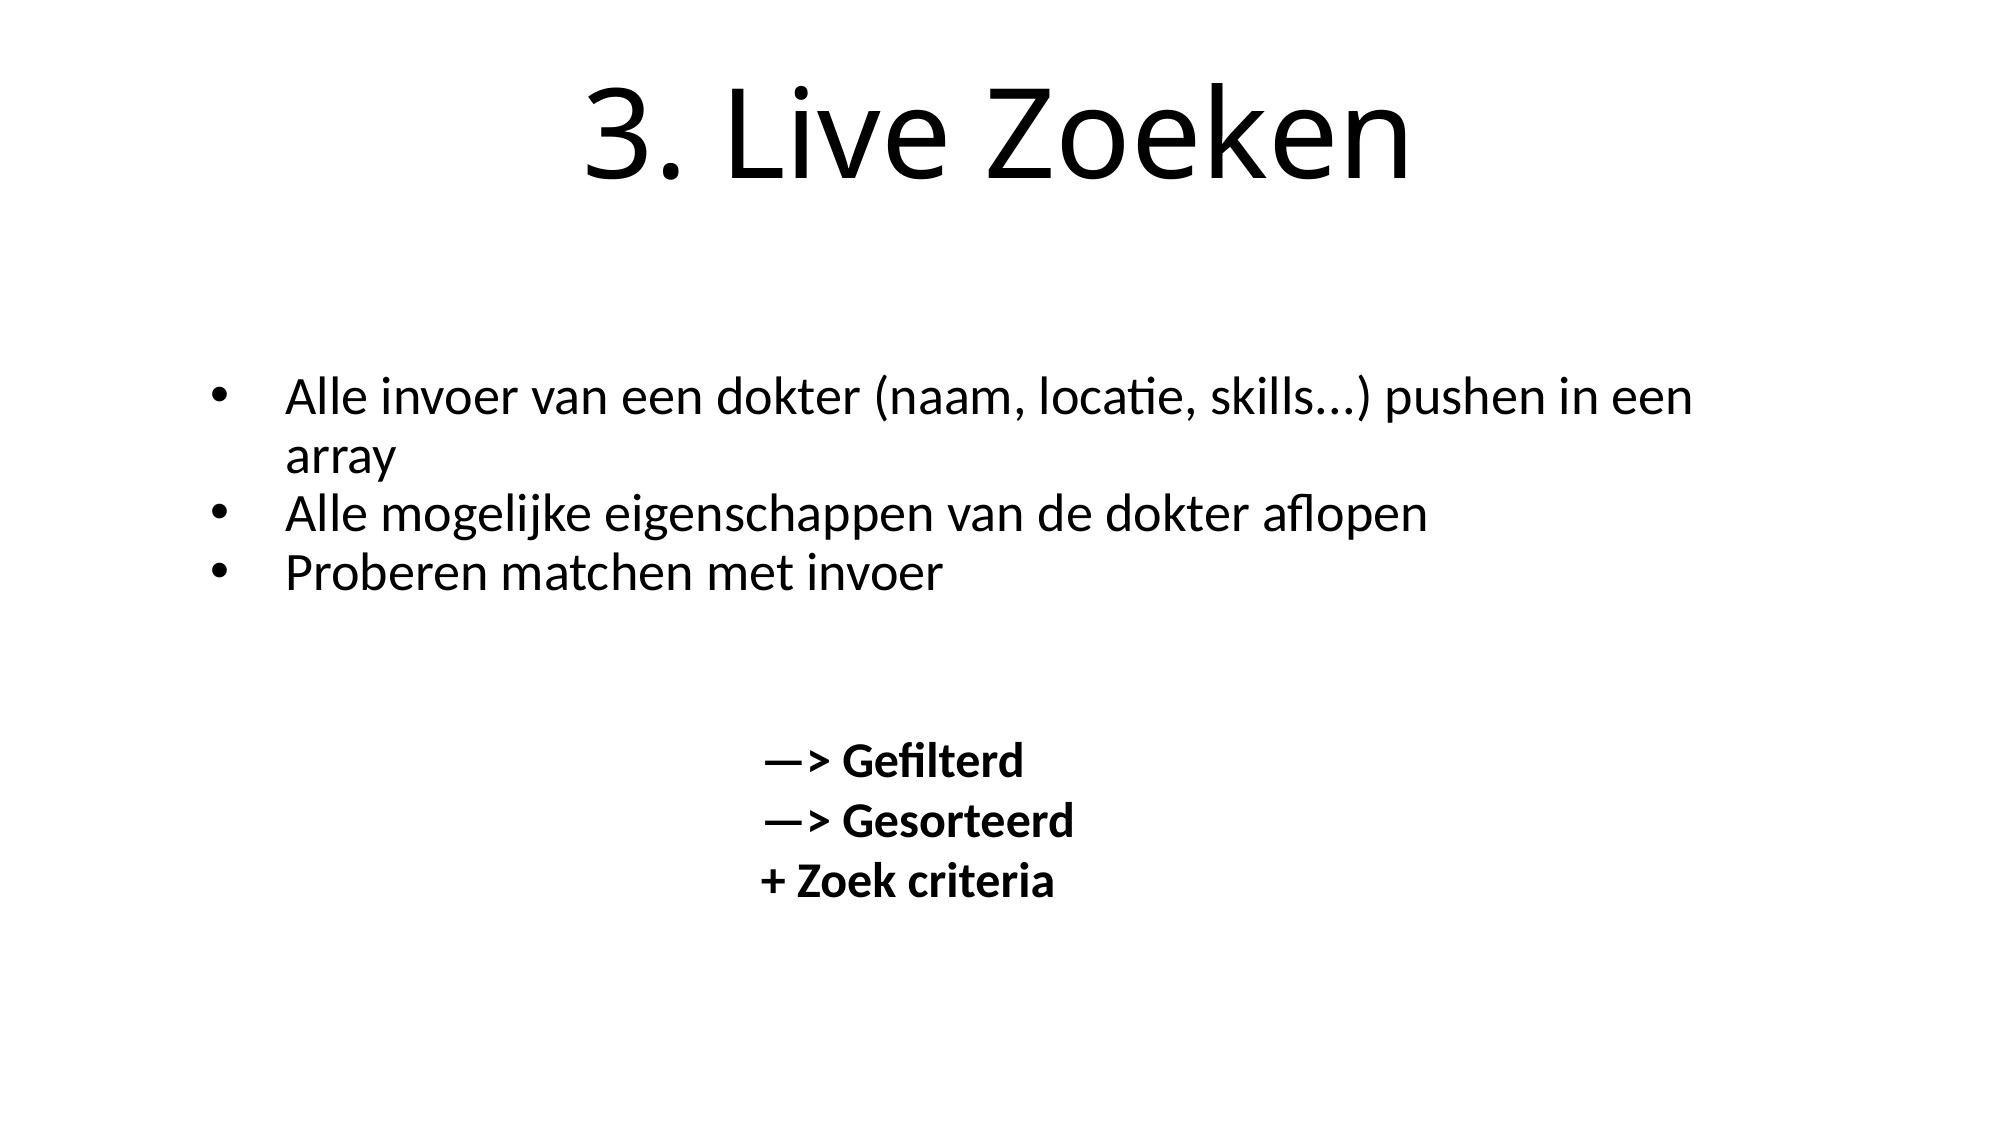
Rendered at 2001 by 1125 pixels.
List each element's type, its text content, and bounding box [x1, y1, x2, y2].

list Alle invoer van een dokter (naam, locatie, skills...) pushen in een array Alle mogelijke eigenschappen van de dokter aflopen Proberen matchen met invoer [195, 360, 1805, 687]
text_box 3. Live Zoeken [194, 49, 1805, 214]
text_box —> Gefilterd —> Gesorteerd + Zoek criteria [752, 719, 1248, 917]
